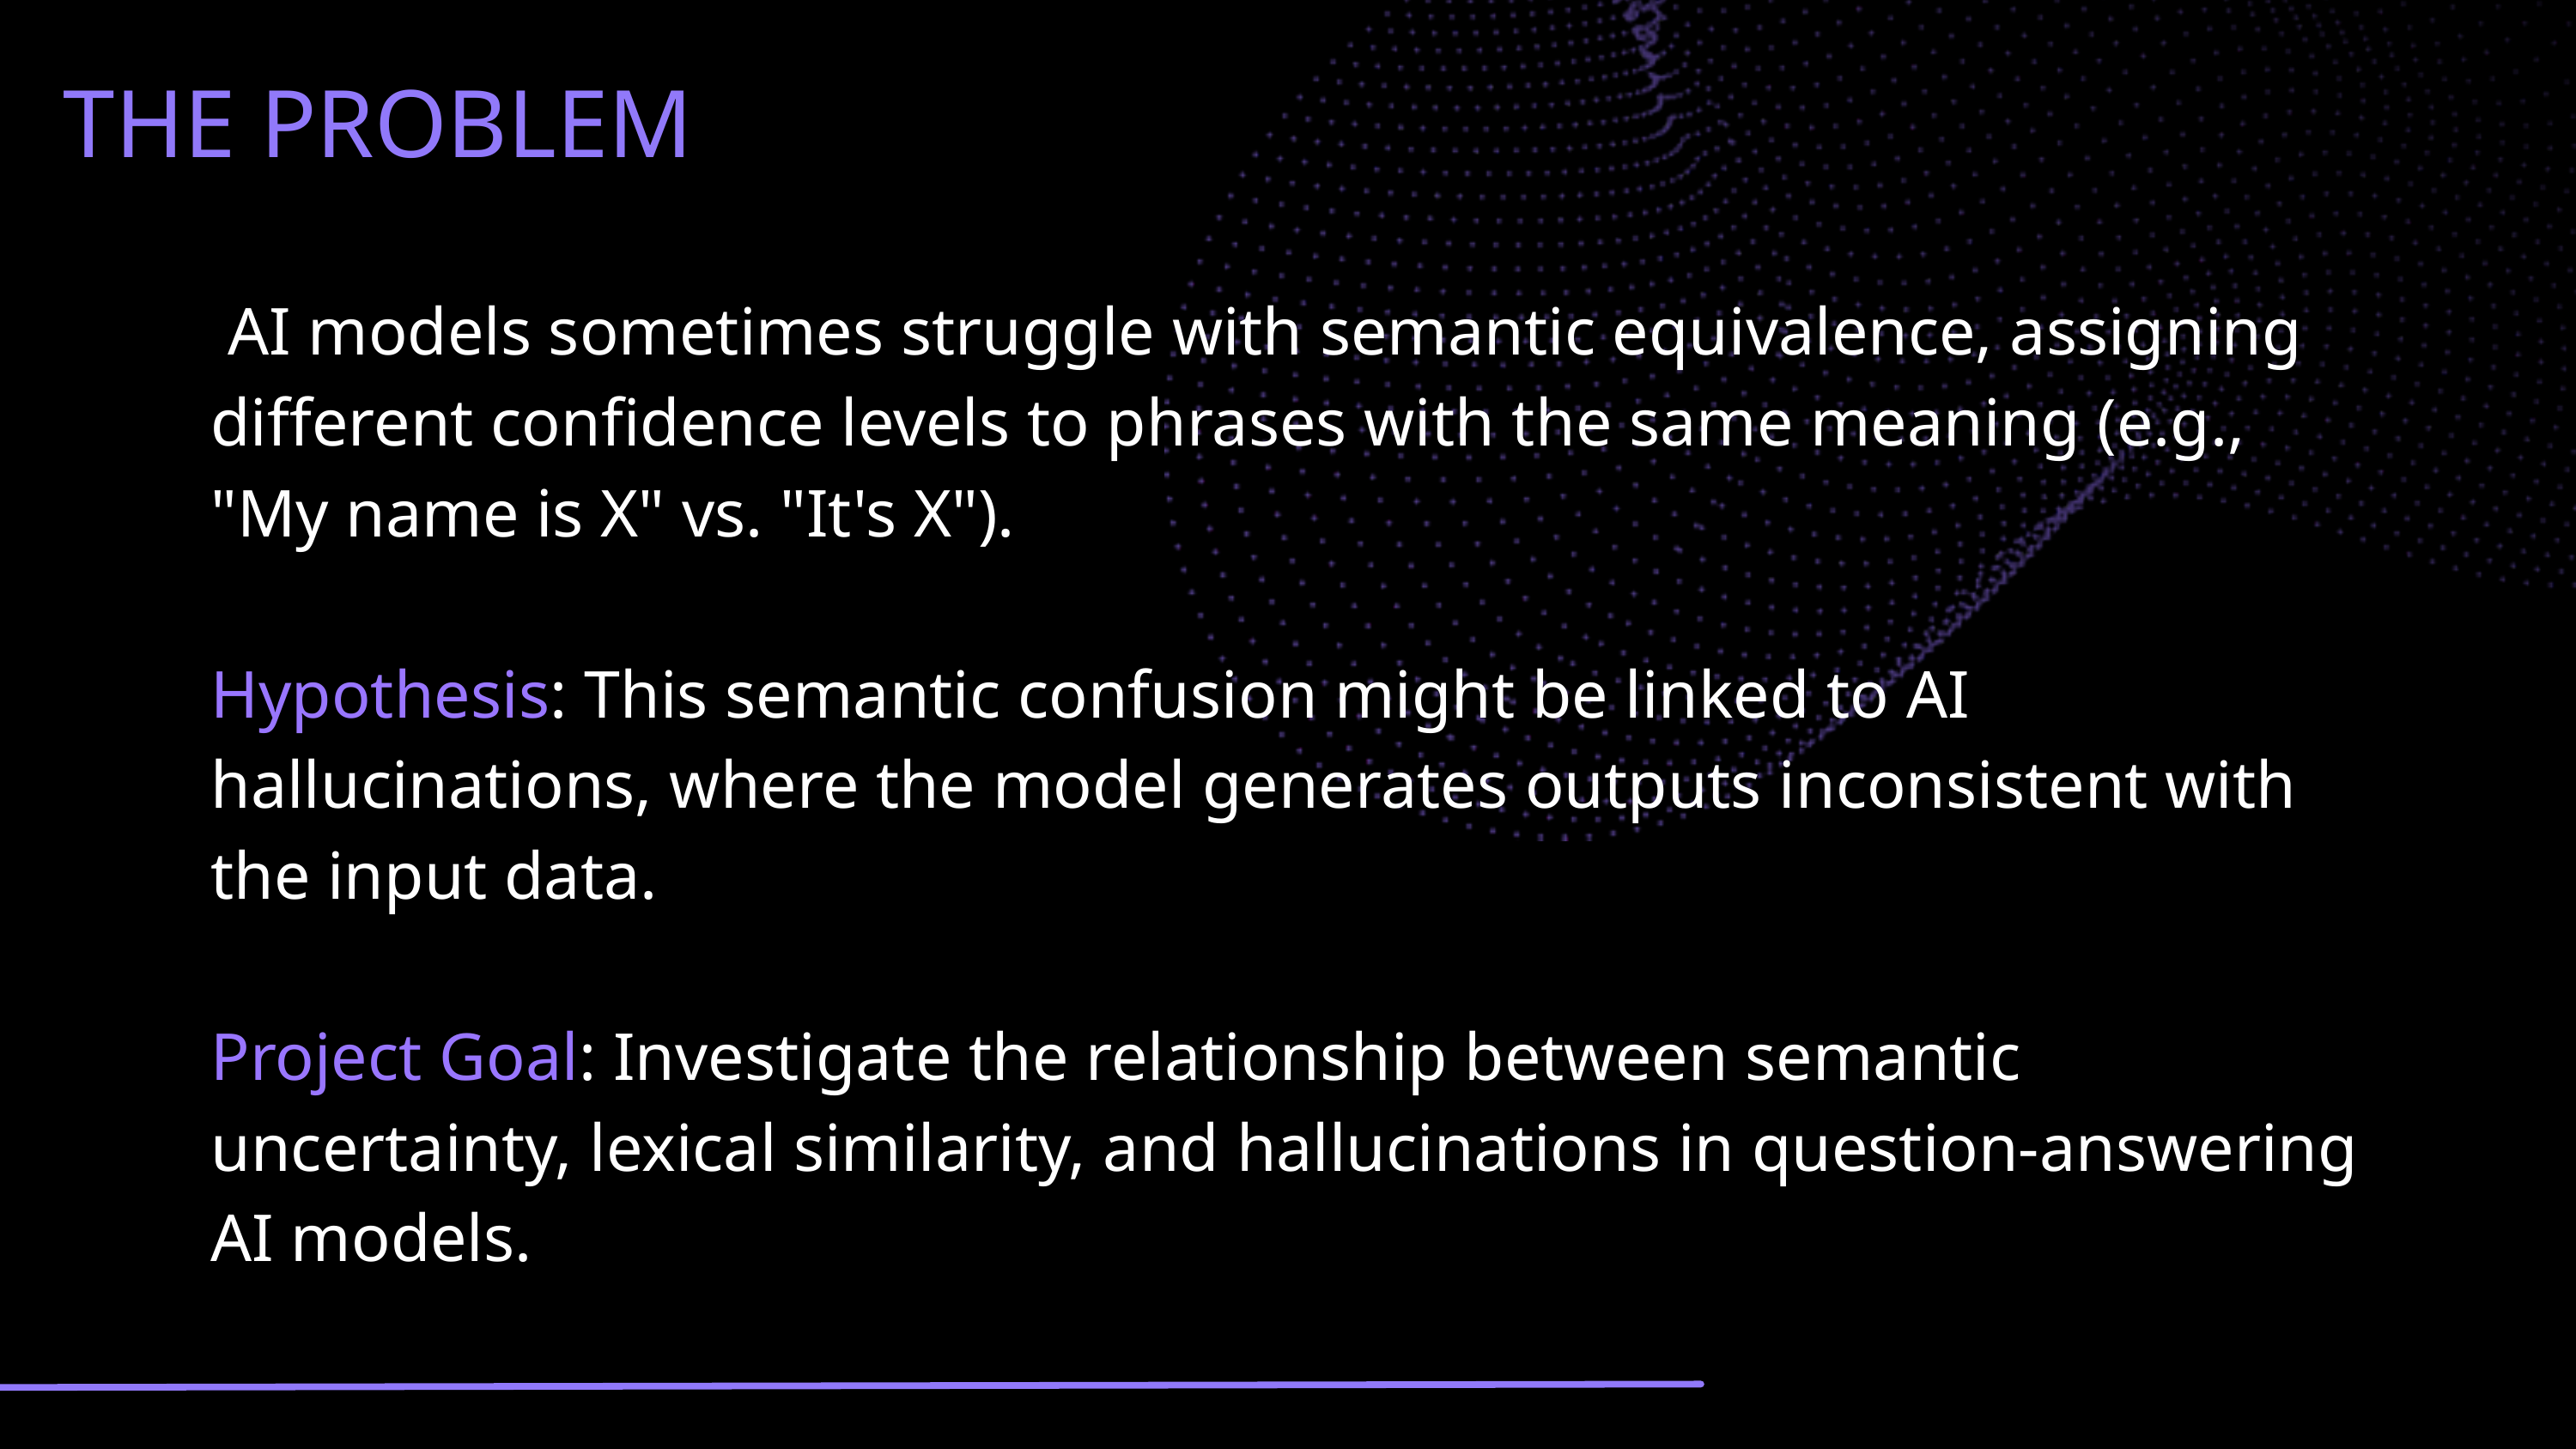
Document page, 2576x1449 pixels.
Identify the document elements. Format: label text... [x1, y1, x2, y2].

text_box AI models sometimes struggle with semantic equivalence, assigning different confidence levels to phrases with the same meaning (e.g., "My name is X" vs. "It's X"). Hypothesis: This semantic confusion might be linked to AI hallucinations, where the model generates outputs inconsistent with the input data. Project Goal: Investigate the relationship between semantic uncertainty, lexical similarity, and hallucinations in question-answering AI models. [210, 277, 2366, 1275]
text_box THE PROBLEM [63, 45, 1625, 176]
text_box [1164, 0, 2576, 841]
